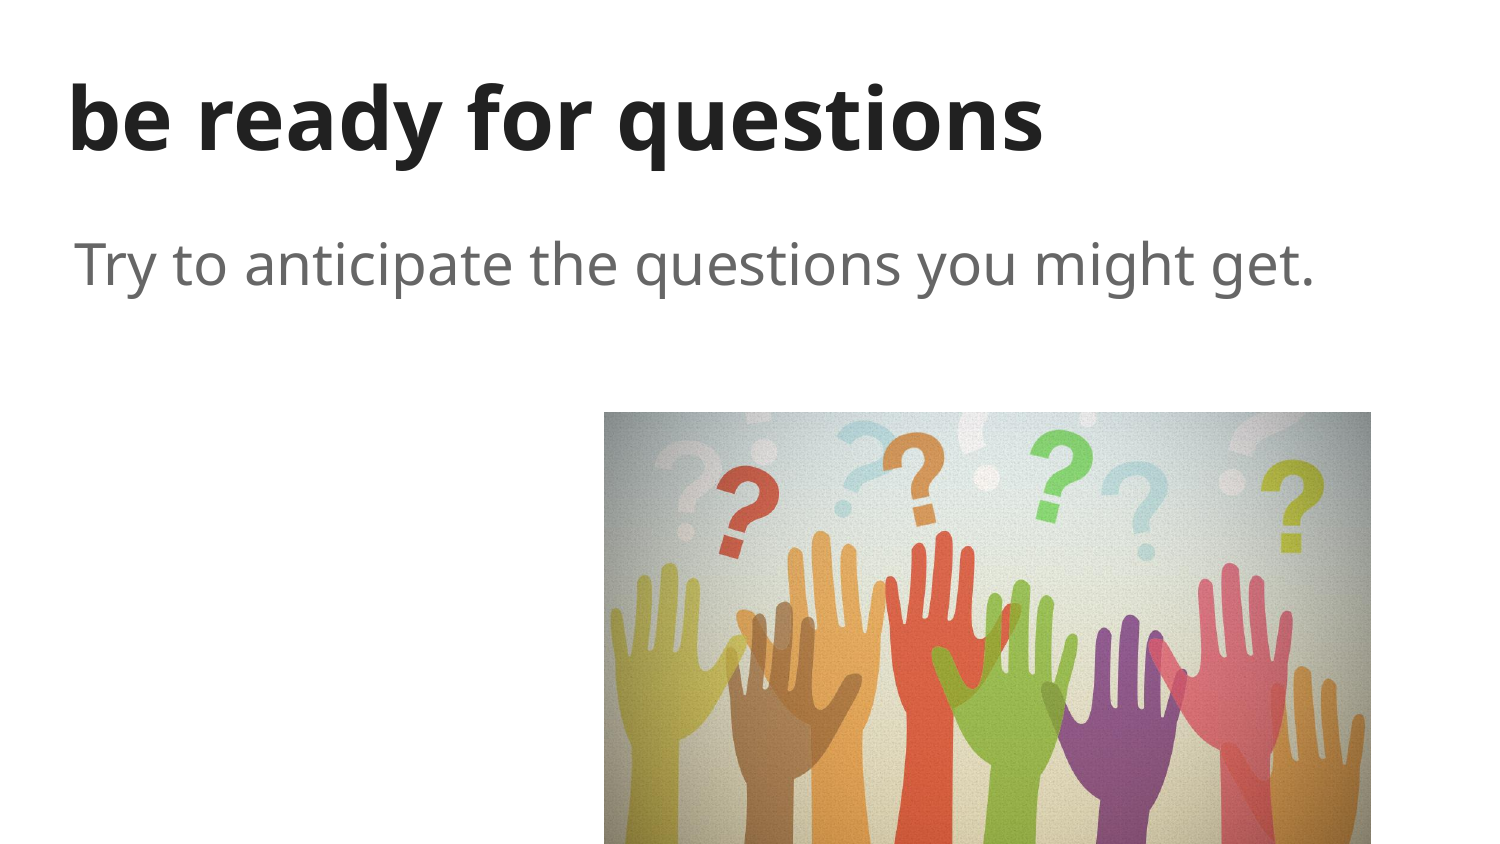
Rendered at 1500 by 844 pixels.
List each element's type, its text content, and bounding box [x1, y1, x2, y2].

list Try to anticipate the questions you might get. [51, 201, 1449, 750]
title be ready for questions [51, 48, 1449, 180]
picture [603, 412, 1371, 844]
